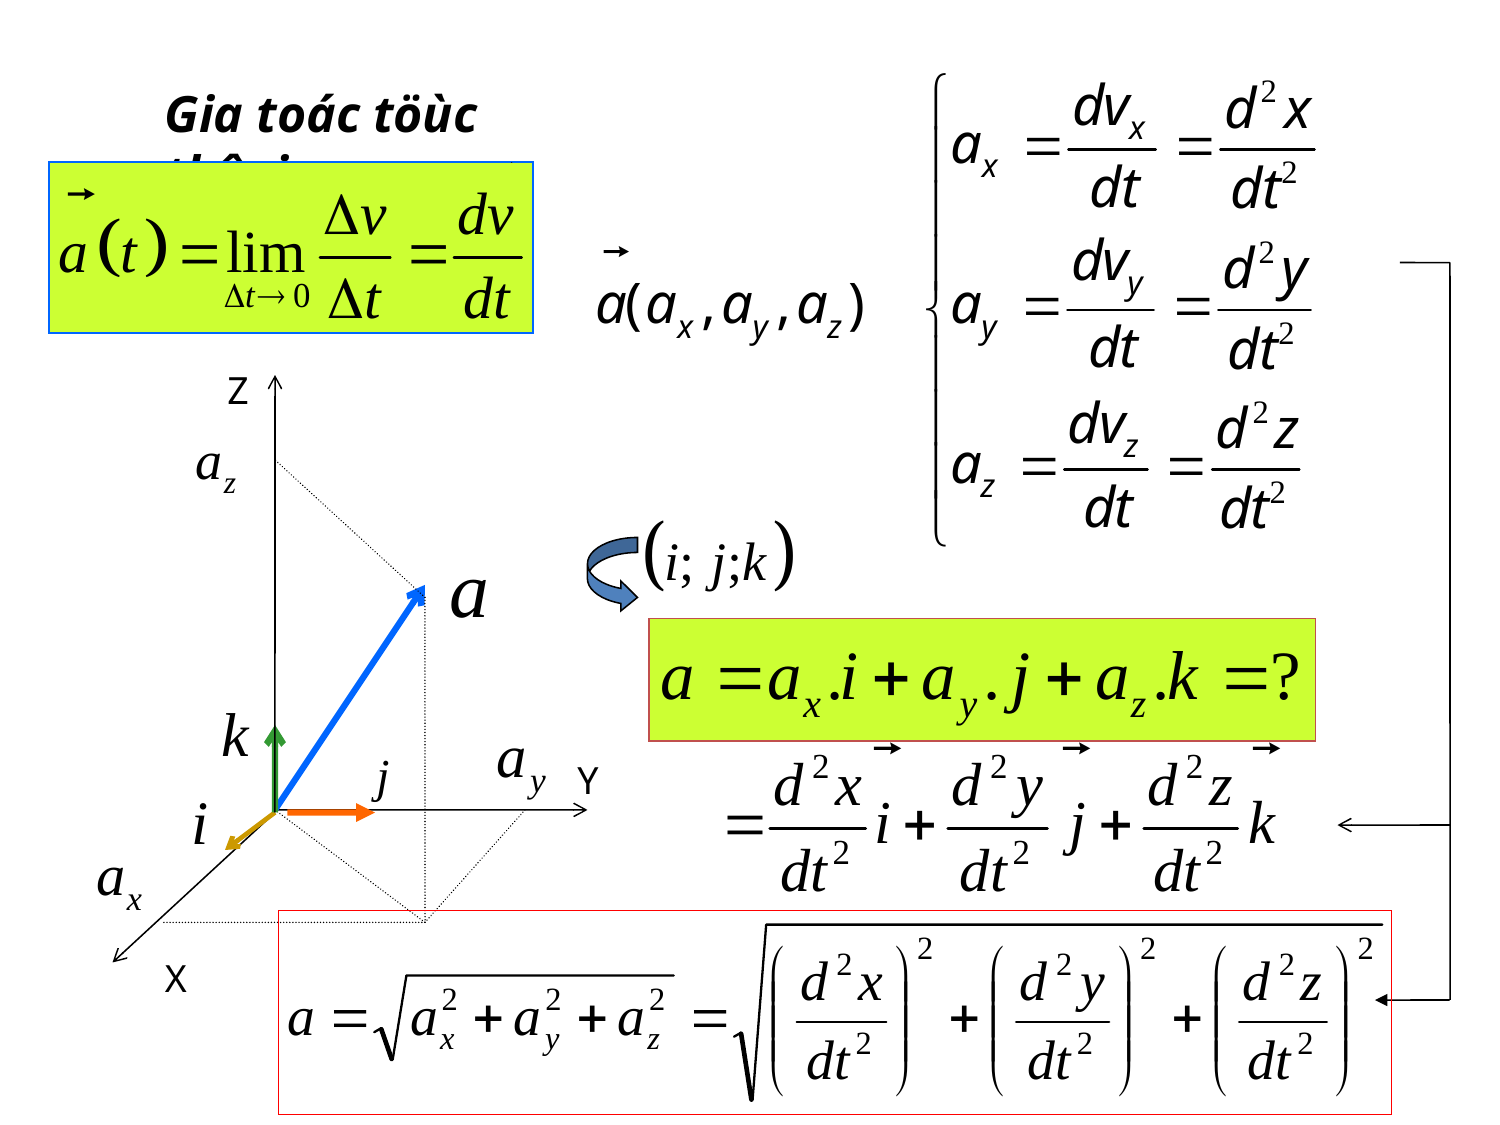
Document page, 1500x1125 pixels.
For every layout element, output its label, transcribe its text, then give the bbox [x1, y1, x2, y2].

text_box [212, 684, 265, 773]
text_box [276, 584, 425, 809]
text_box [99, 349, 338, 425]
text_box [49, 162, 533, 333]
text_box [575, 762, 707, 838]
text_box Y [563, 749, 650, 810]
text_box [278, 910, 1393, 1115]
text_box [649, 618, 1316, 741]
text_box [267, 375, 283, 813]
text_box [712, 737, 1288, 905]
text_box Z [212, 359, 325, 420]
text_box Gia toác töùc thôøi: [150, 74, 563, 210]
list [487, 715, 559, 813]
text_box X [149, 947, 213, 1008]
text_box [637, 566, 801, 621]
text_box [360, 737, 401, 813]
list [587, 62, 1326, 558]
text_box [178, 772, 226, 861]
text_box [112, 935, 143, 963]
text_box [187, 424, 247, 507]
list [87, 837, 156, 926]
text_box [587, 565, 632, 611]
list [437, 524, 505, 638]
text_box [1337, 817, 1450, 833]
